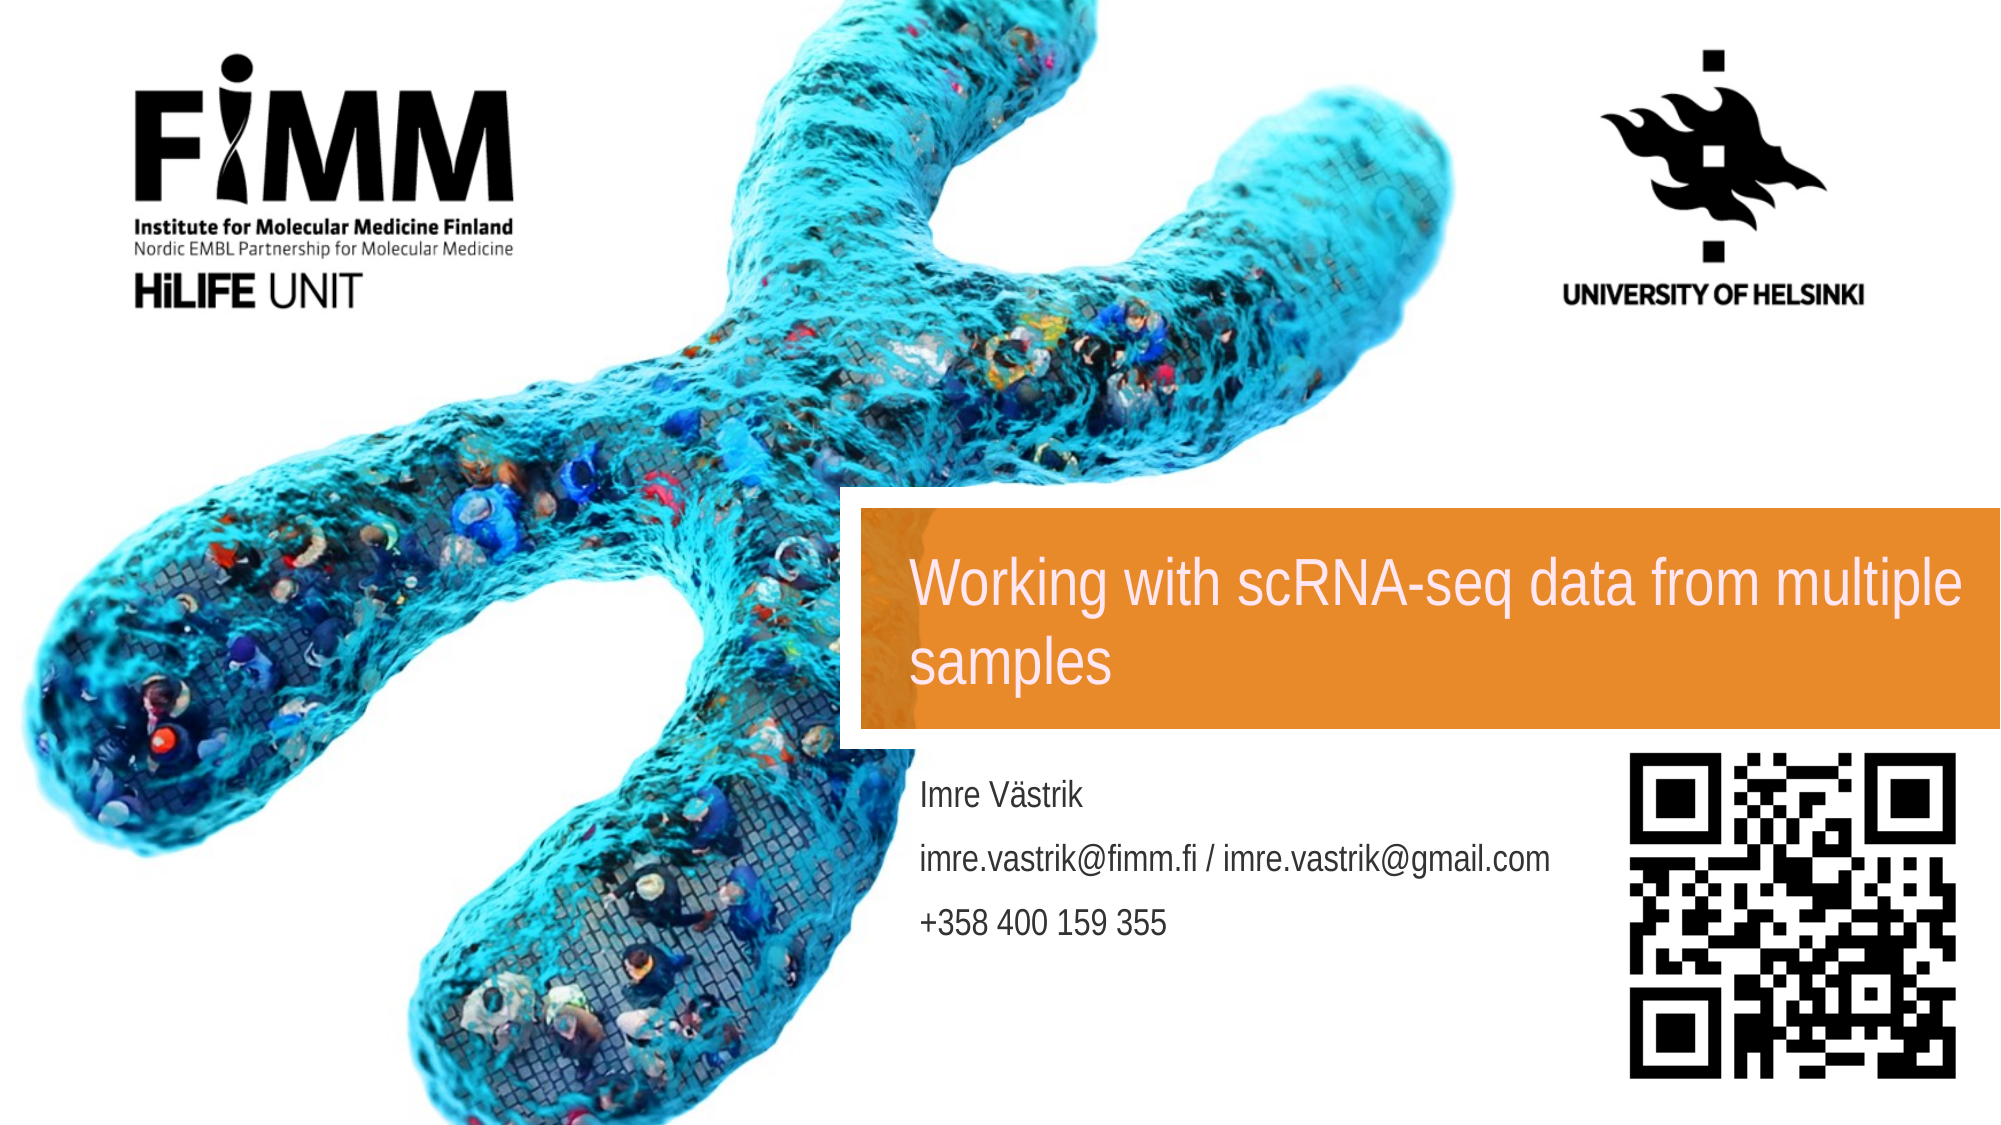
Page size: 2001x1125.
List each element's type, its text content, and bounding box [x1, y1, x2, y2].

title Working with scRNA-seq data from multiple samples [840, 487, 2000, 749]
picture [902, 749, 1498, 755]
picture [849, 802, 856, 808]
subtitle Imre Västrik imre.vastrik@fimm.fi / imre.vastrik@gmail.com +358 400 159 355 [860, 755, 1573, 997]
picture [2, 0, 1934, 1125]
picture [1578, 701, 2000, 1125]
picture [816, 823, 822, 832]
